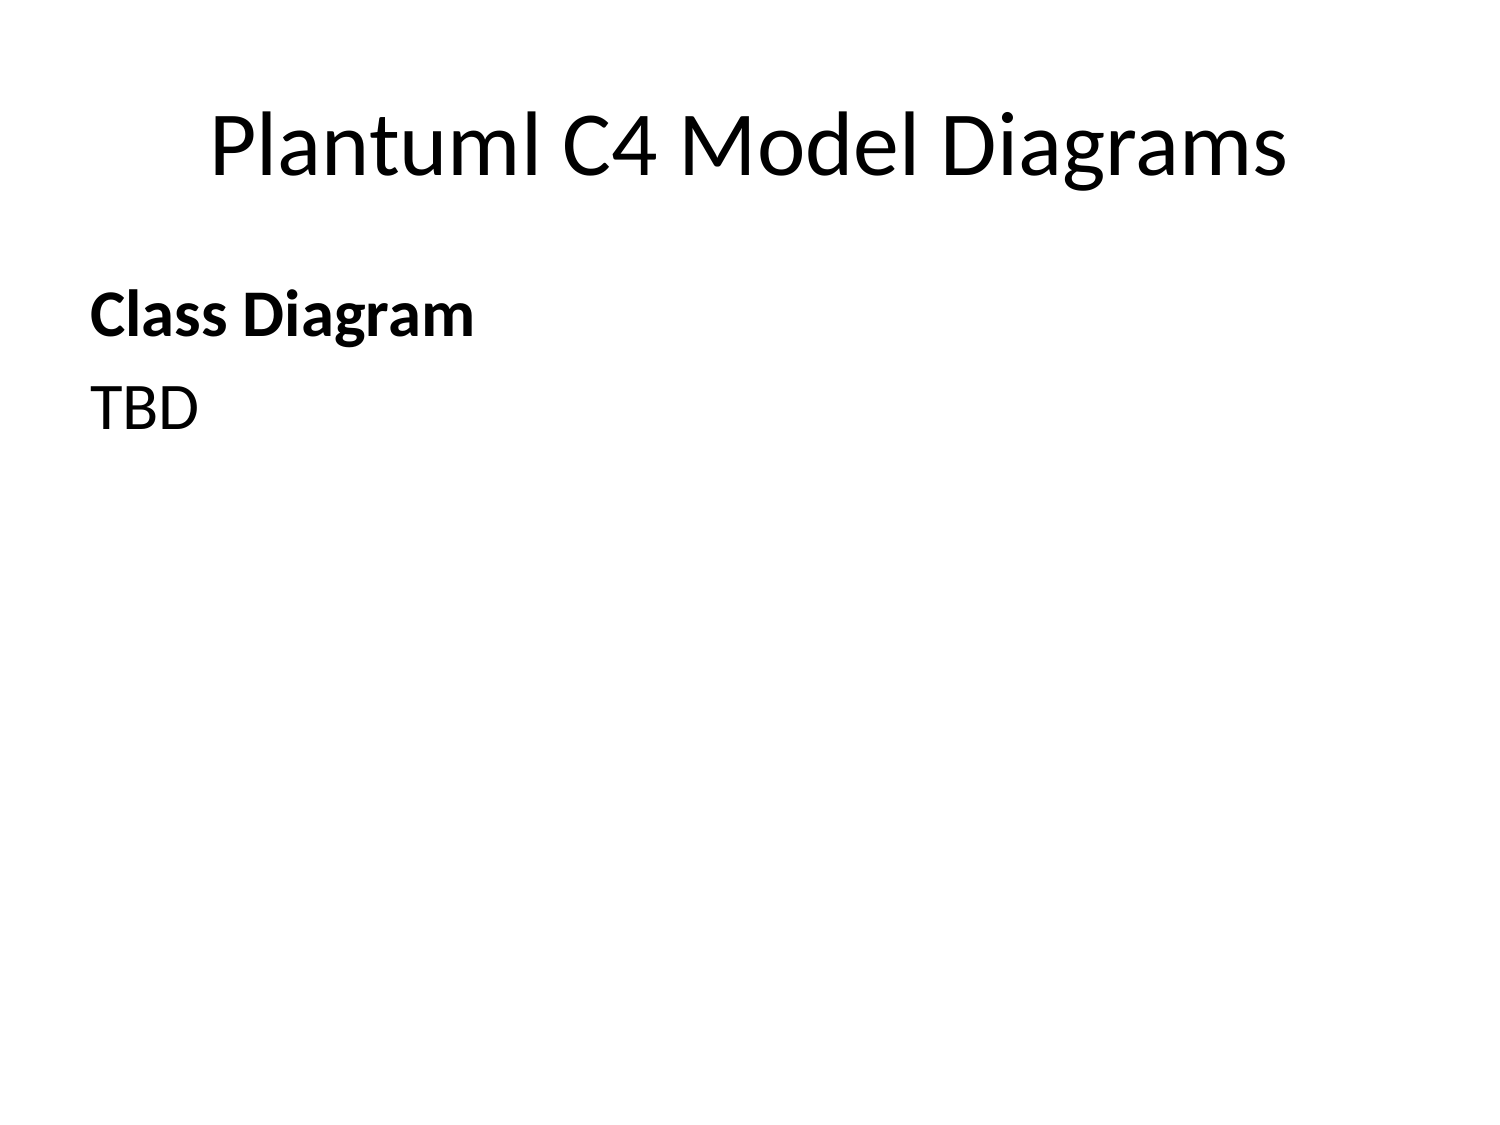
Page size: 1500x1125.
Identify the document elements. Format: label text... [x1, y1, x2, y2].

list Class Diagram TBD [75, 262, 1425, 1005]
title Plantuml C4 Model Diagrams [75, 45, 1425, 233]
